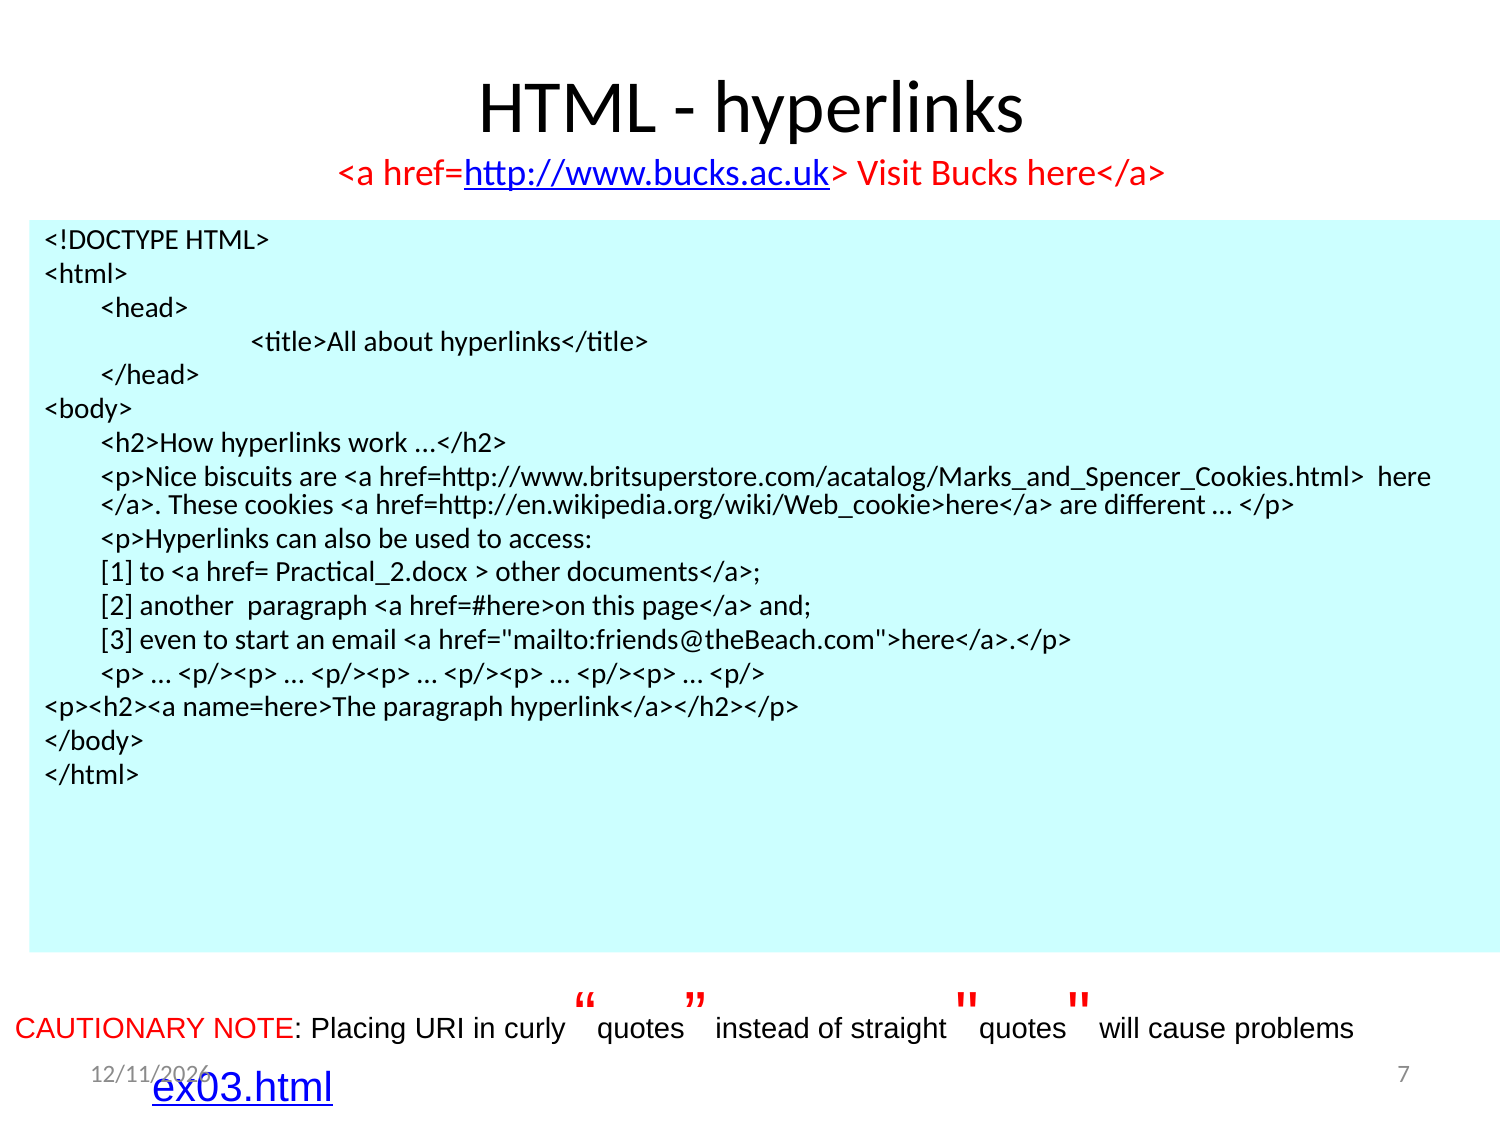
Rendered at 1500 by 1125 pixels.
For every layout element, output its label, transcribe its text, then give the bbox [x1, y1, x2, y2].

list <!DOCTYPE HTML> <html> <head> <title>All about hyperlinks</title> </head> <body> <h2>How hyperlinks work ...</h2> <p>Nice biscuits are <a href=http://www.britsuperstore.com/acatalog/Marks_and_Spencer_Cookies.html> here </a>. These cookies <a href=http://en.wikipedia.org/wiki/Web_cookie>here</a> are different … </p> <p>Hyperlinks can also be used to access: [1] to <a href= Practical_2.docx > other documents</a>; [2] another paragraph <a href=#here>on this page</a> and; [3] even to start an email <a href="mailto:friends@theBeach.com">here</a>.</p> <p> … <p/><p> … <p/><p> … <p/><p> … <p/><p> … <p/> <p><h2><a name=here>The paragraph hyperlink</a></h2></p> </body> </html> [29, 219, 1500, 953]
title HTML - hyperlinks <a href=http://www.bucks.ac.uk> Visit Bucks here</a> [76, 42, 1428, 209]
text_box CAUTIONARY NOTE: Placing URI in curly “quotes” instead of straight "quotes" will cause problems [0, 964, 1500, 1059]
slide_number 7 [1074, 1042, 1425, 1103]
text_box ex03.html [137, 1059, 1425, 1118]
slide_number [75, 1042, 425, 1103]
